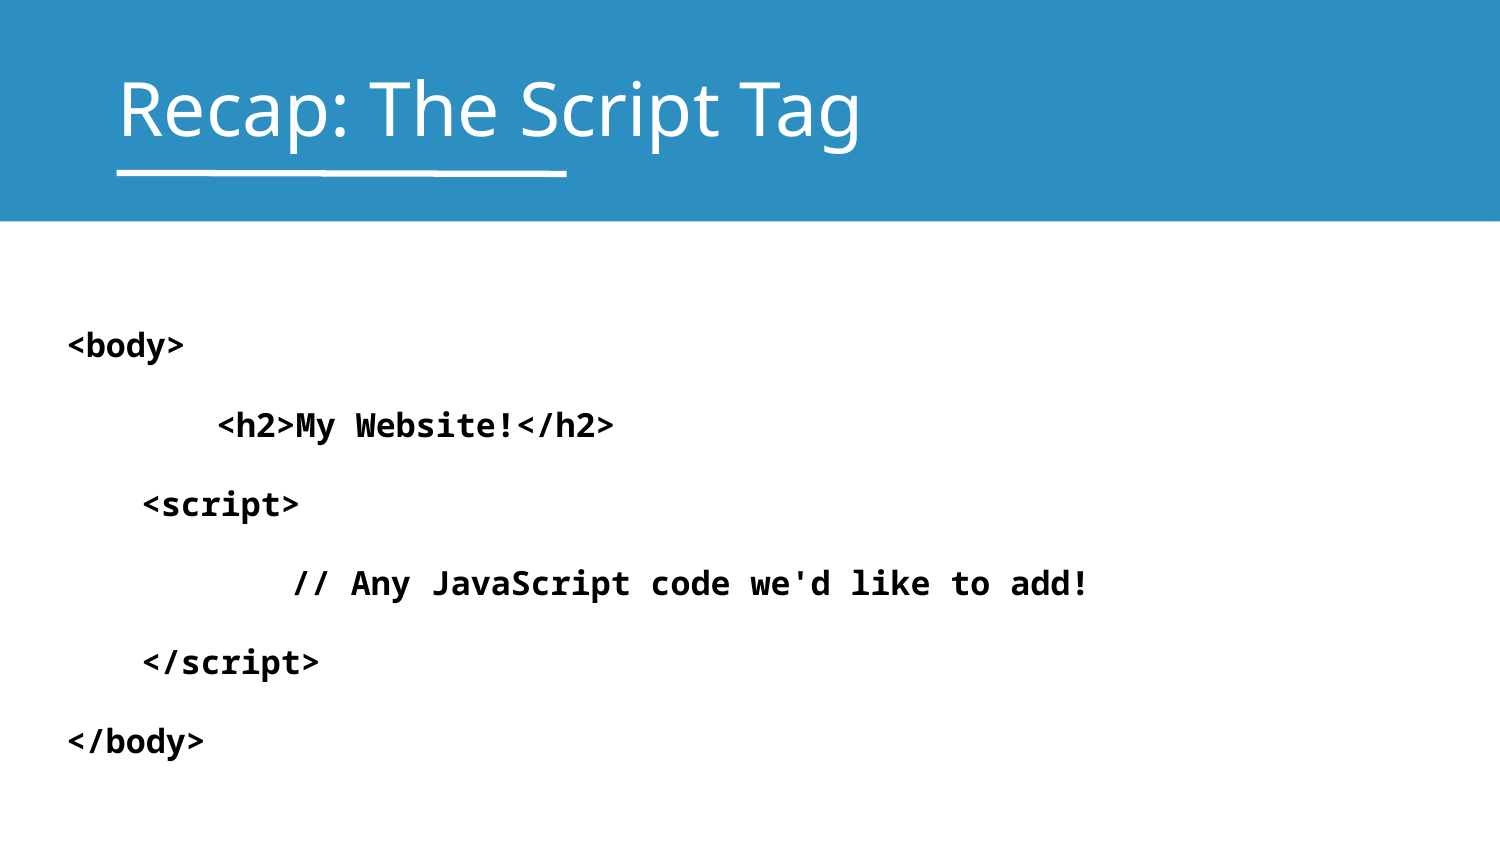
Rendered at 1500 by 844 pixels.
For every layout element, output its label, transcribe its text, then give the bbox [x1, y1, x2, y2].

title Recap: The Script Tag [102, 46, 1500, 141]
list <body> <h2>My Website!</h2> <script> // Any JavaScript code we'd like to add! </script> </body> [51, 230, 1449, 791]
